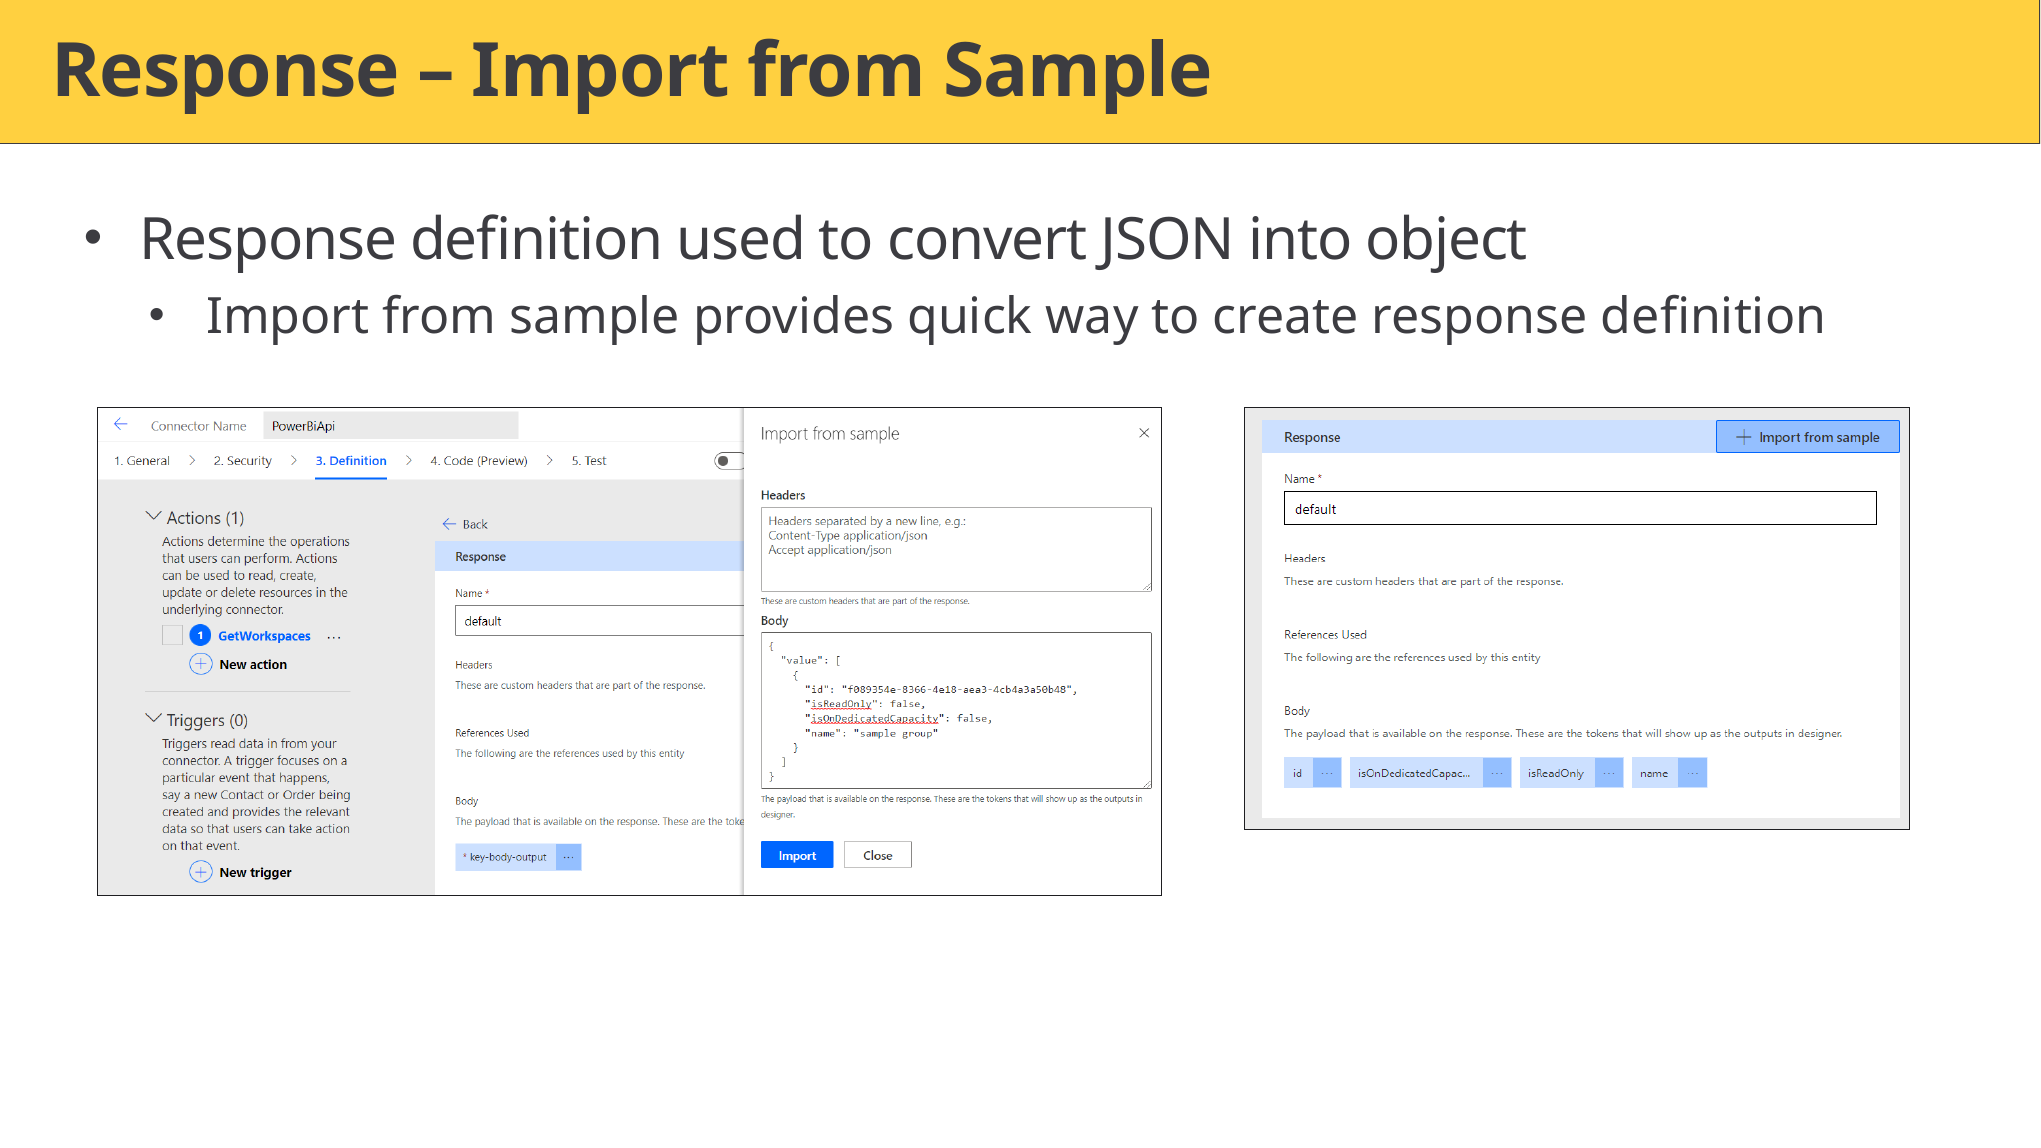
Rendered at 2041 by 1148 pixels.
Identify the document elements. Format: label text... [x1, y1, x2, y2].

picture [1244, 407, 1910, 830]
picture [97, 407, 1162, 897]
list Response definition used to convert JSON into object Import from sample provides quick way to create response definition [83, 201, 1988, 346]
title Response – Import from Sample [51, 31, 1988, 113]
